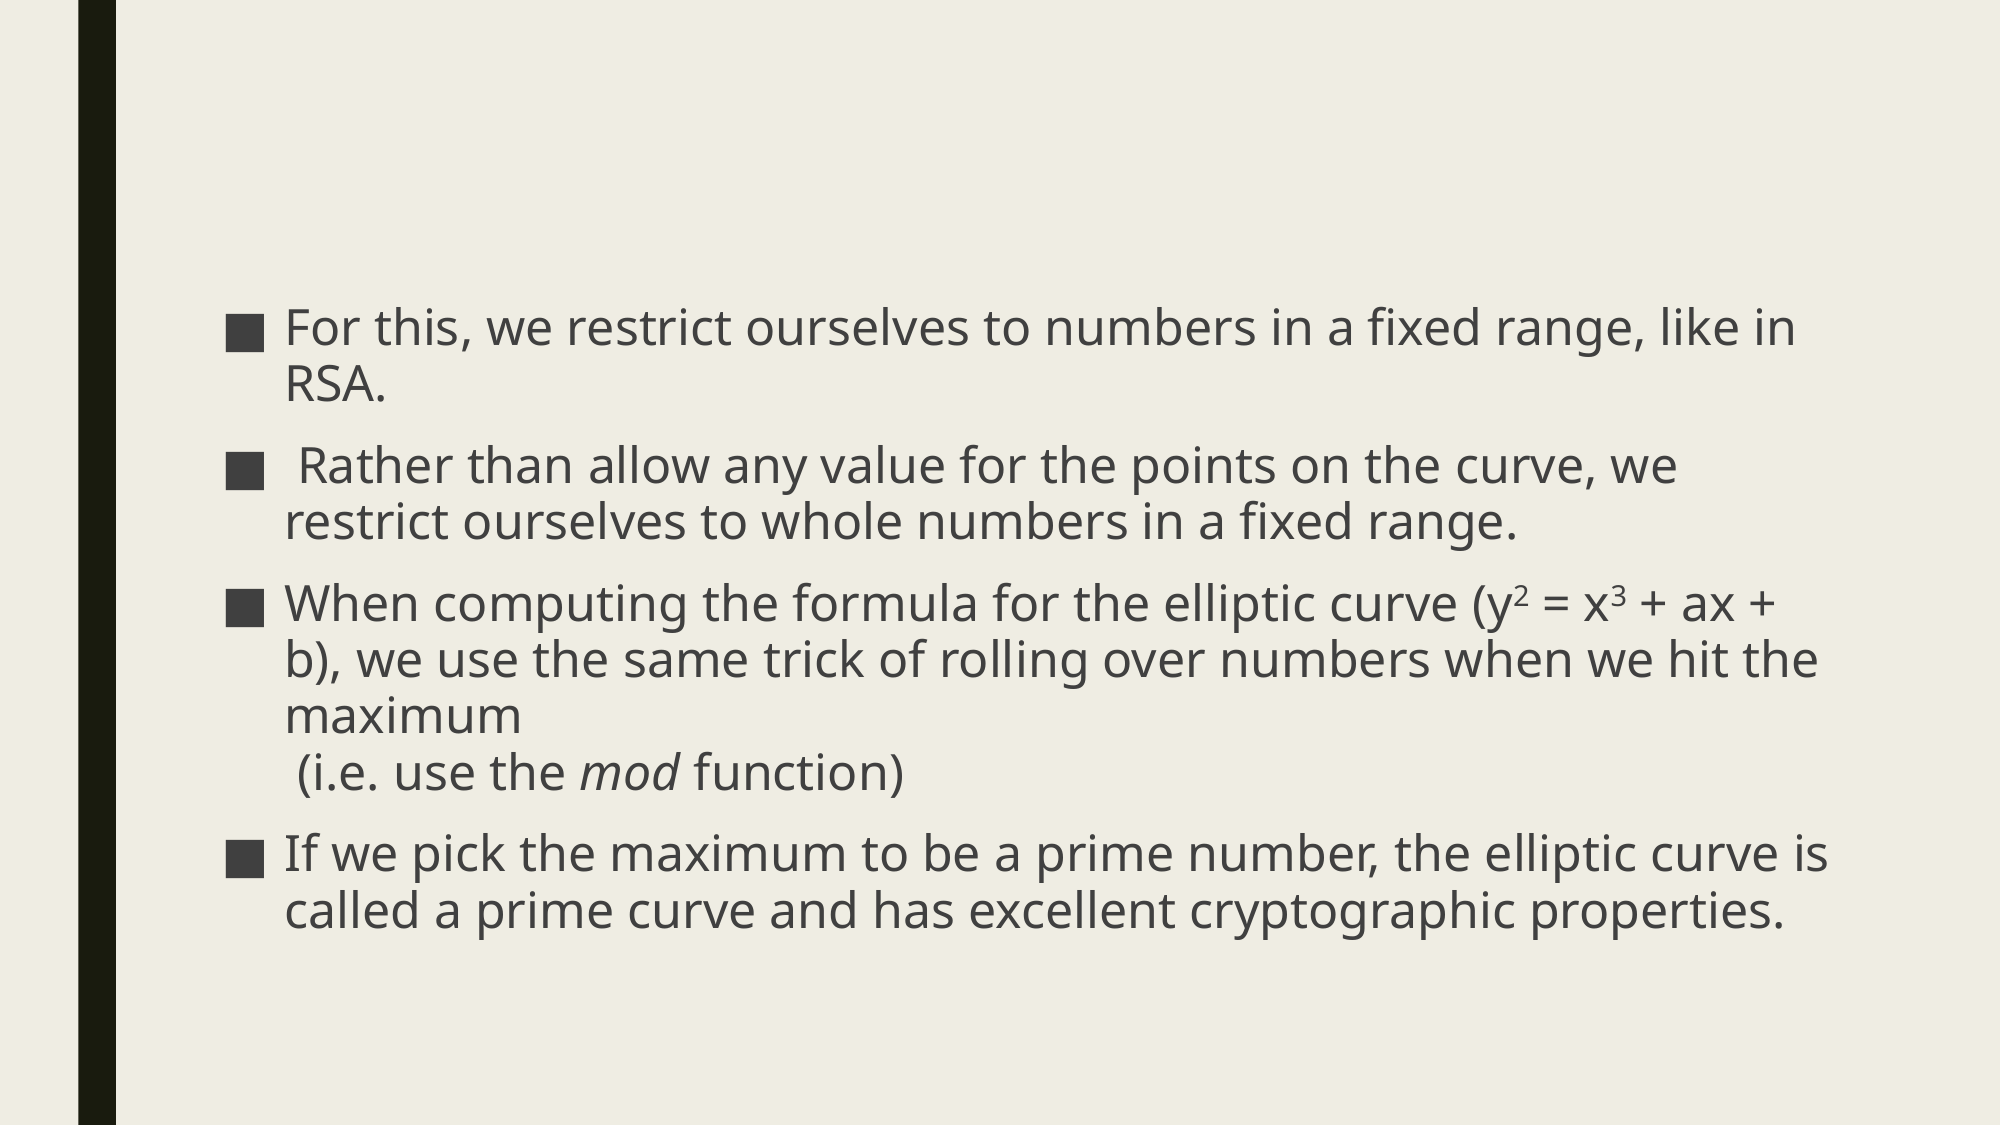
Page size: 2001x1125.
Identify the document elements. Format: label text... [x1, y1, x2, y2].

list For this, we restrict ourselves to numbers in a fixed range, like in RSA. Rather than allow any value for the points on the curve, we restrict ourselves to whole numbers in a fixed range. When computing the formula for the elliptic curve (y2 = x3 + ax + b), we use the same trick of rolling over numbers when we hit the maximum (i.e. use the mod function) If we pick the maximum to be a prime number, the elliptic curve is called a prime curve and has excellent cryptographic properties. [206, 292, 1857, 1125]
